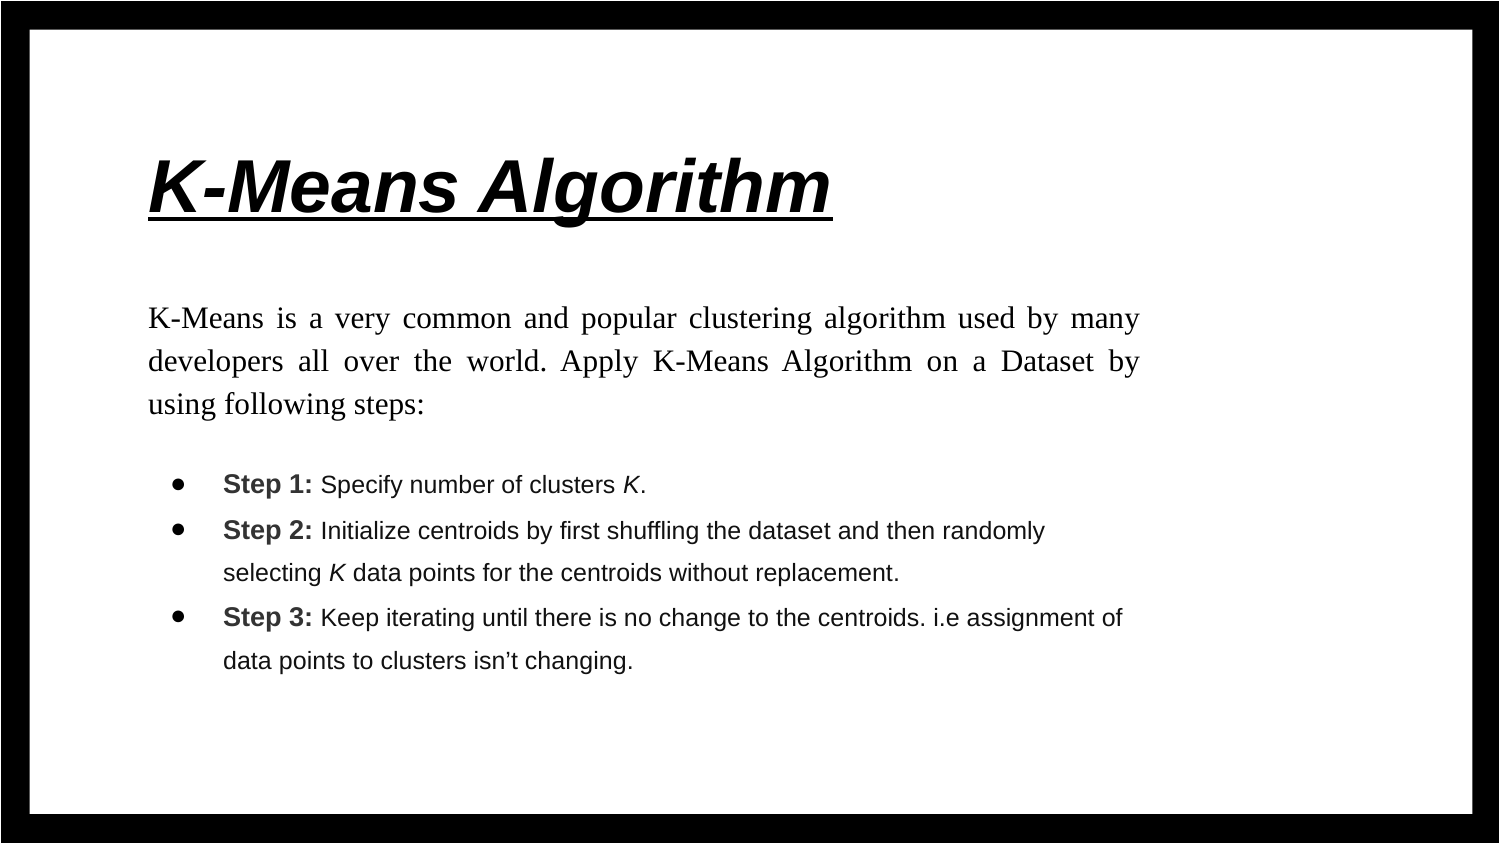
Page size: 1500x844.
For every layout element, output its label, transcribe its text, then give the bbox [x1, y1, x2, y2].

title K-Means Algorithm [133, 131, 1193, 243]
list K-Means is a very common and popular clustering algorithm used by many developers all over the world. Apply K-Means Algorithm on a Dataset by using following steps: Step 1: Specify number of clusters K. Step 2: Initialize centroids by first shuffling the dataset and then randomly selecting K data points for the centroids without replacement. Step 3: Keep iterating until there is no change to the centroids. i.e assignment of data points to clusters isn’t changing. [133, 276, 1157, 749]
